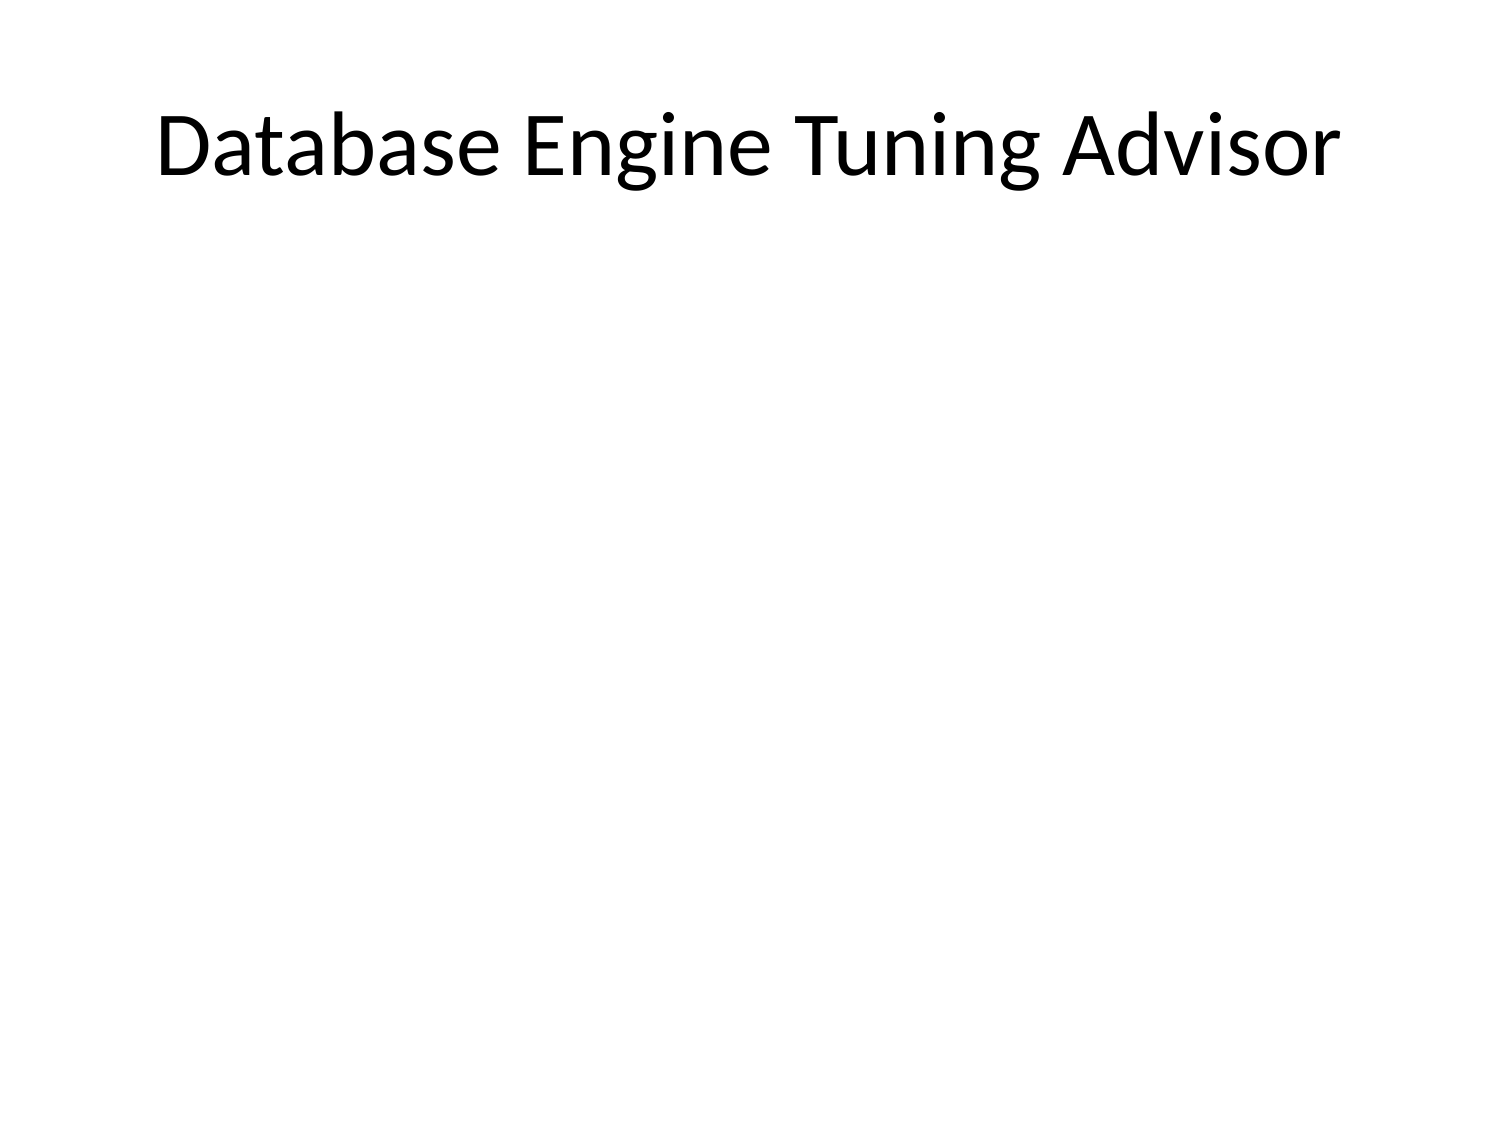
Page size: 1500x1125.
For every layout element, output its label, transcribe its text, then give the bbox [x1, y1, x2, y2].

title Database Engine Tuning Advisor [75, 45, 1425, 233]
